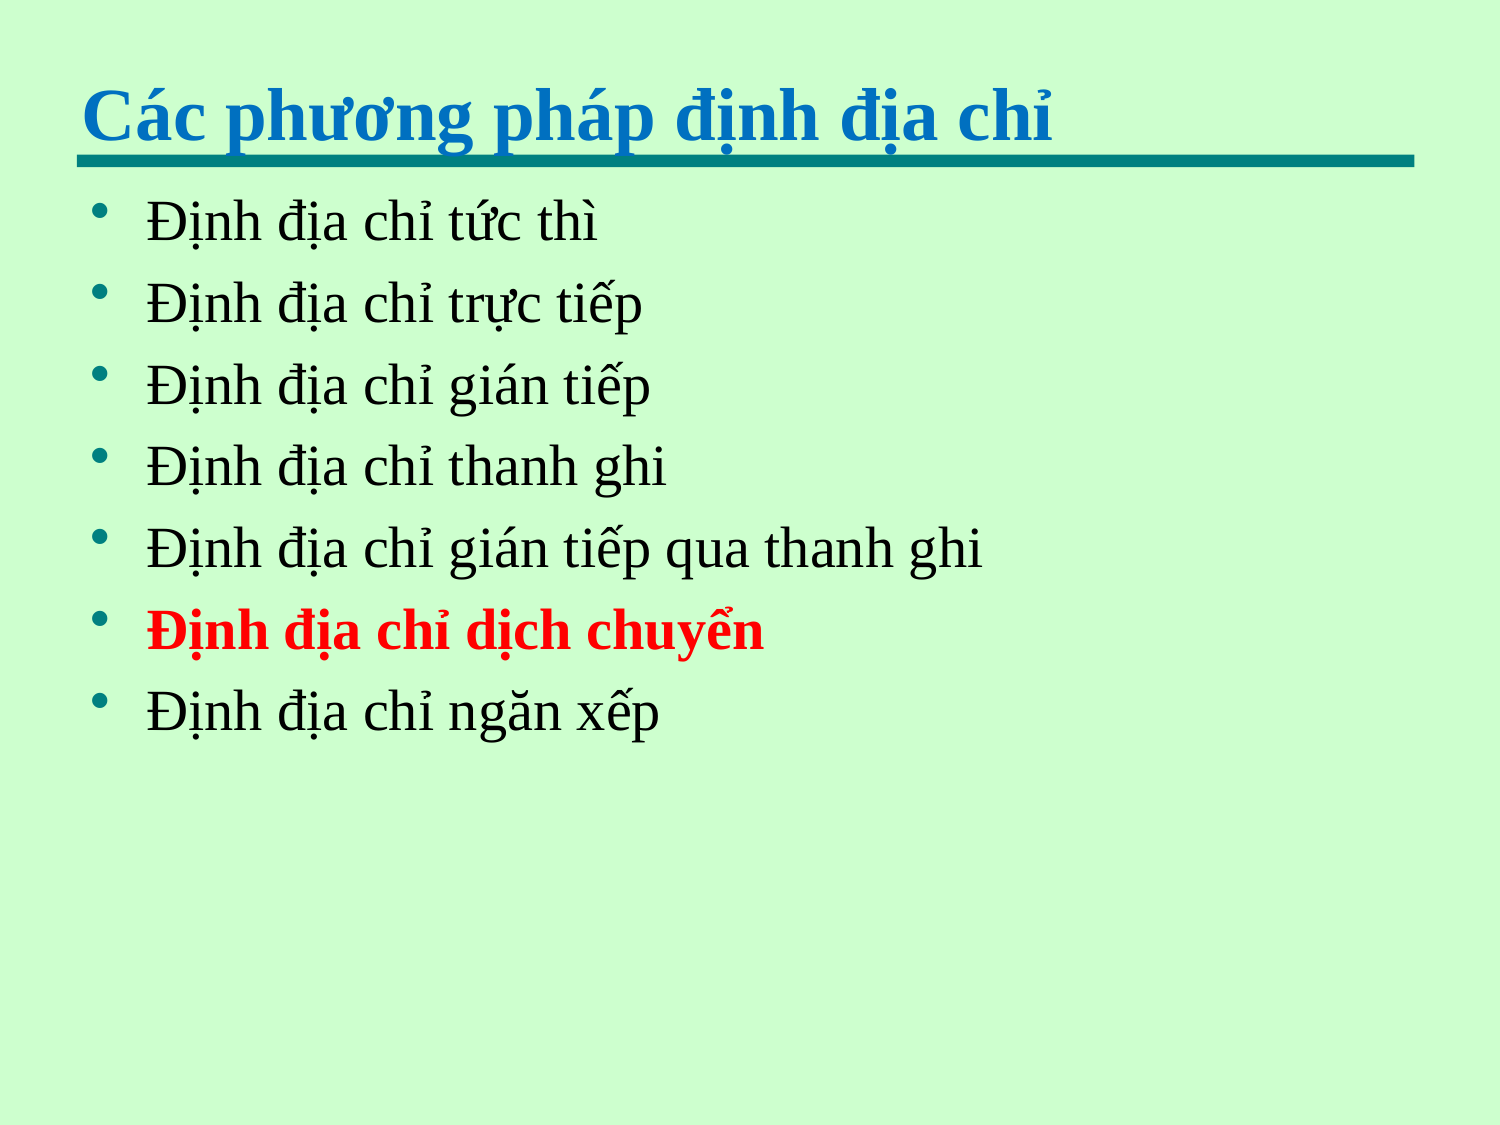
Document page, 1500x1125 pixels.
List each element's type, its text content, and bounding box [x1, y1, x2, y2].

list Định địa chỉ tức thì Định địa chỉ trực tiếp Định địa chỉ gián tiếp Định địa chỉ thanh ghi Định địa chỉ gián tiếp qua thanh ghi Định địa chỉ dịch chuyển Định địa chỉ ngăn xếp [75, 174, 1417, 1100]
title Các phương pháp định địa chỉ [66, 24, 1413, 163]
